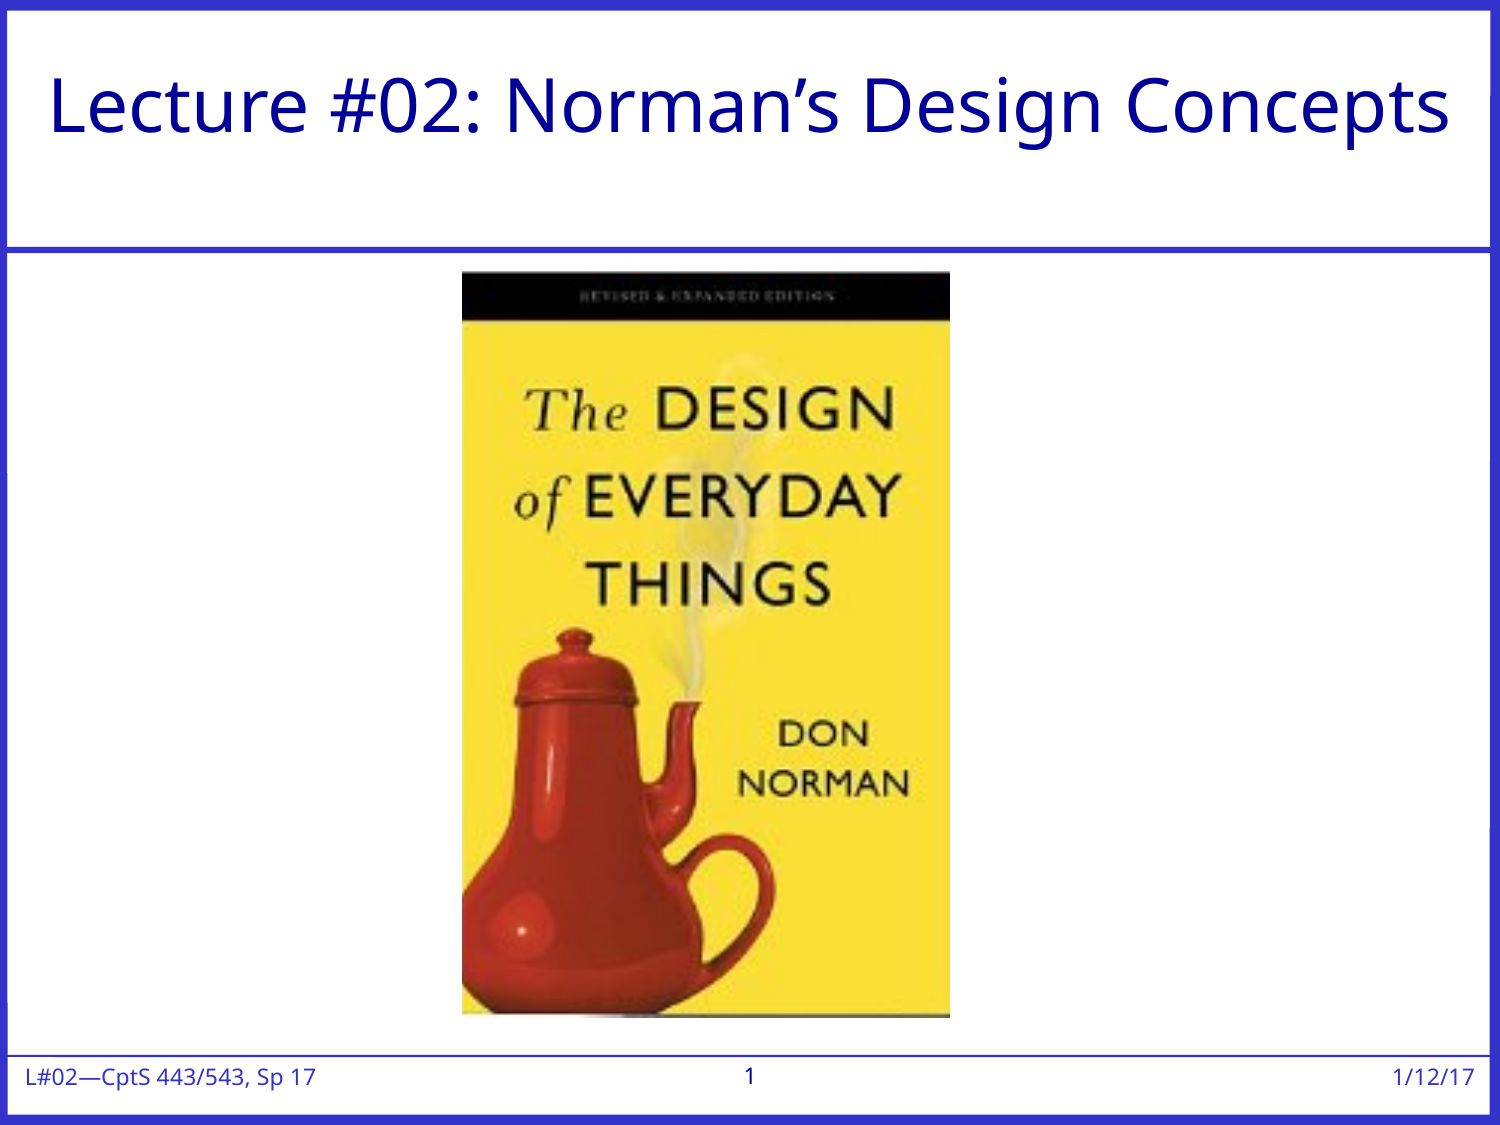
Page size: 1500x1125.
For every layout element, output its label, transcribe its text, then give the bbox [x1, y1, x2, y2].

title [24, 24, 1476, 238]
picture [462, 271, 951, 1019]
slide_number 1 [37, 1053, 1464, 1076]
text_box Lecture #02: Norman’s Design Concepts [24, 49, 1475, 155]
